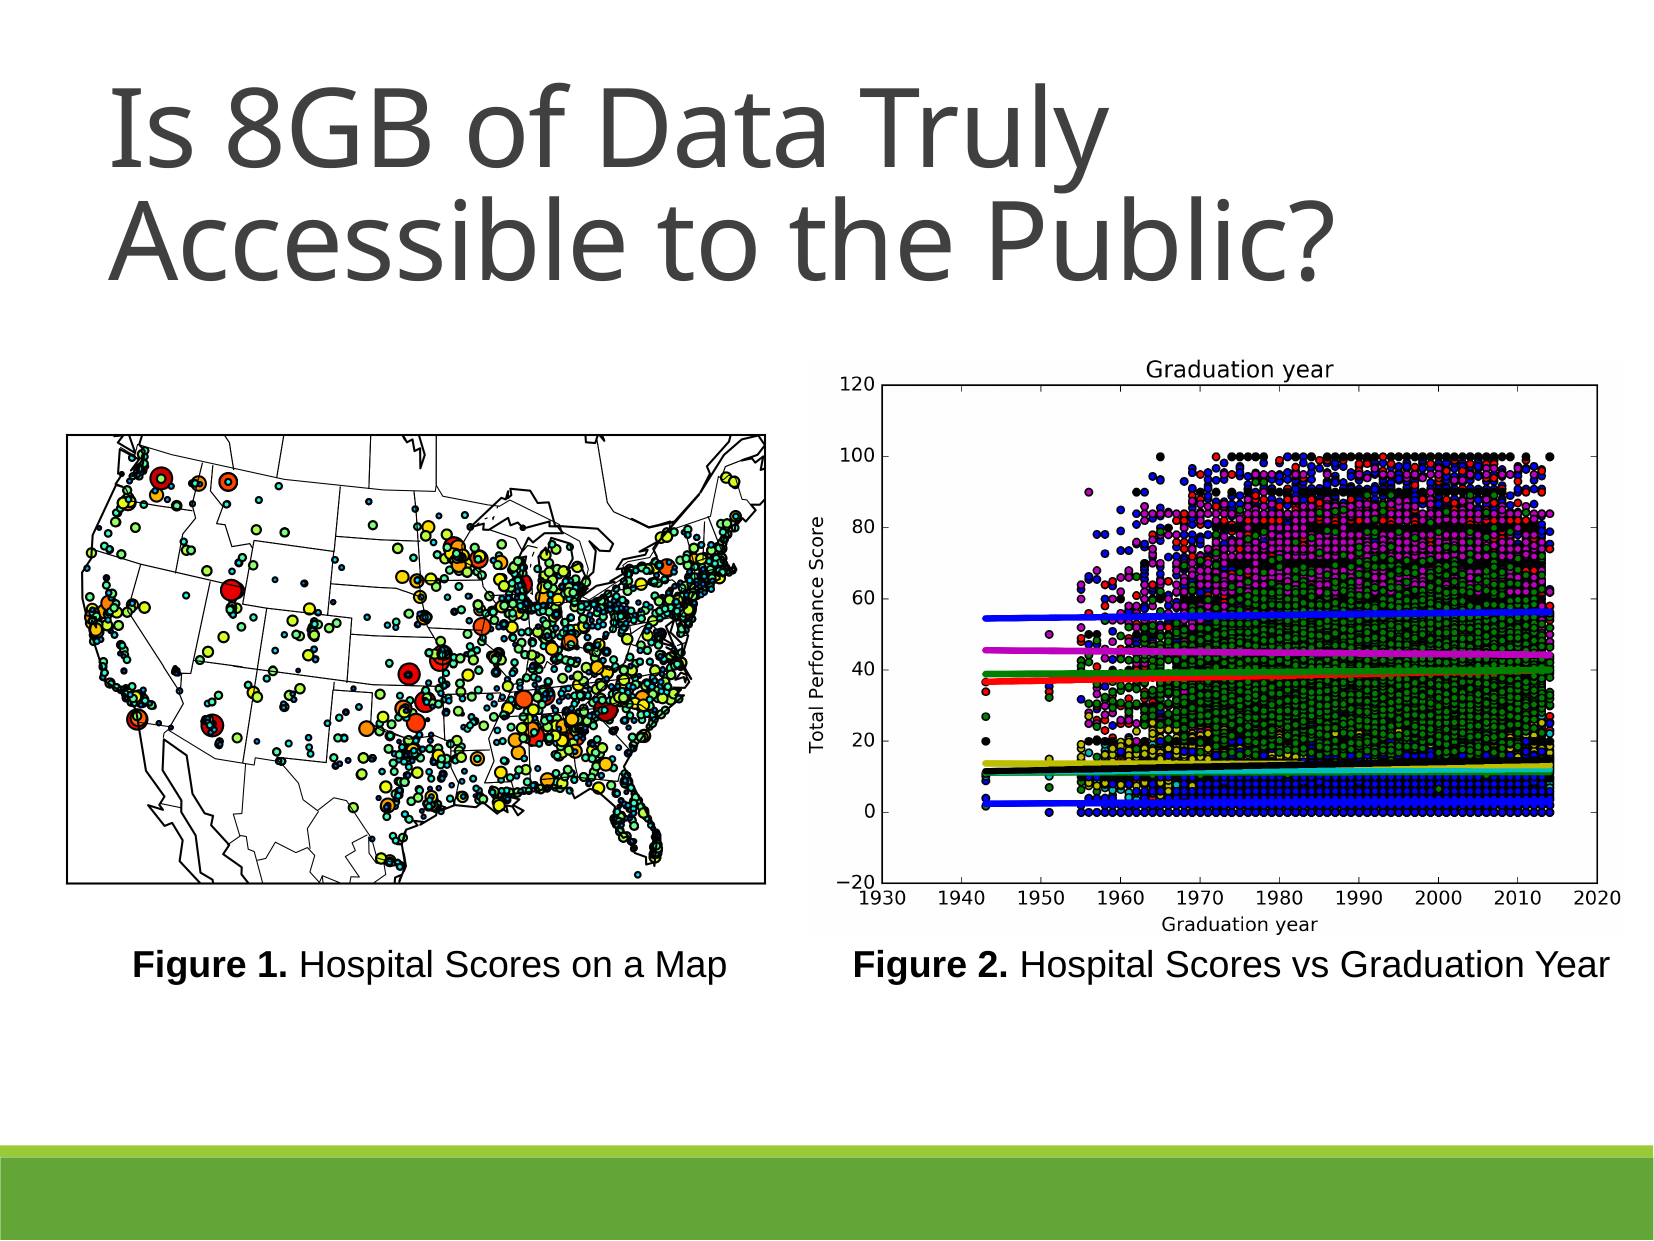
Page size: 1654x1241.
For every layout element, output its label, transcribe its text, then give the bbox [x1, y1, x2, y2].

picture [62, 431, 768, 889]
picture [807, 358, 1624, 936]
text_box Figure 2. Hospital Scores vs Graduation Year [837, 944, 1626, 993]
text_box Figure 1. Hospital Scores on a Map [117, 932, 743, 993]
title Is 8GB of Data Truly Accessible to the Public? [93, 0, 1582, 311]
